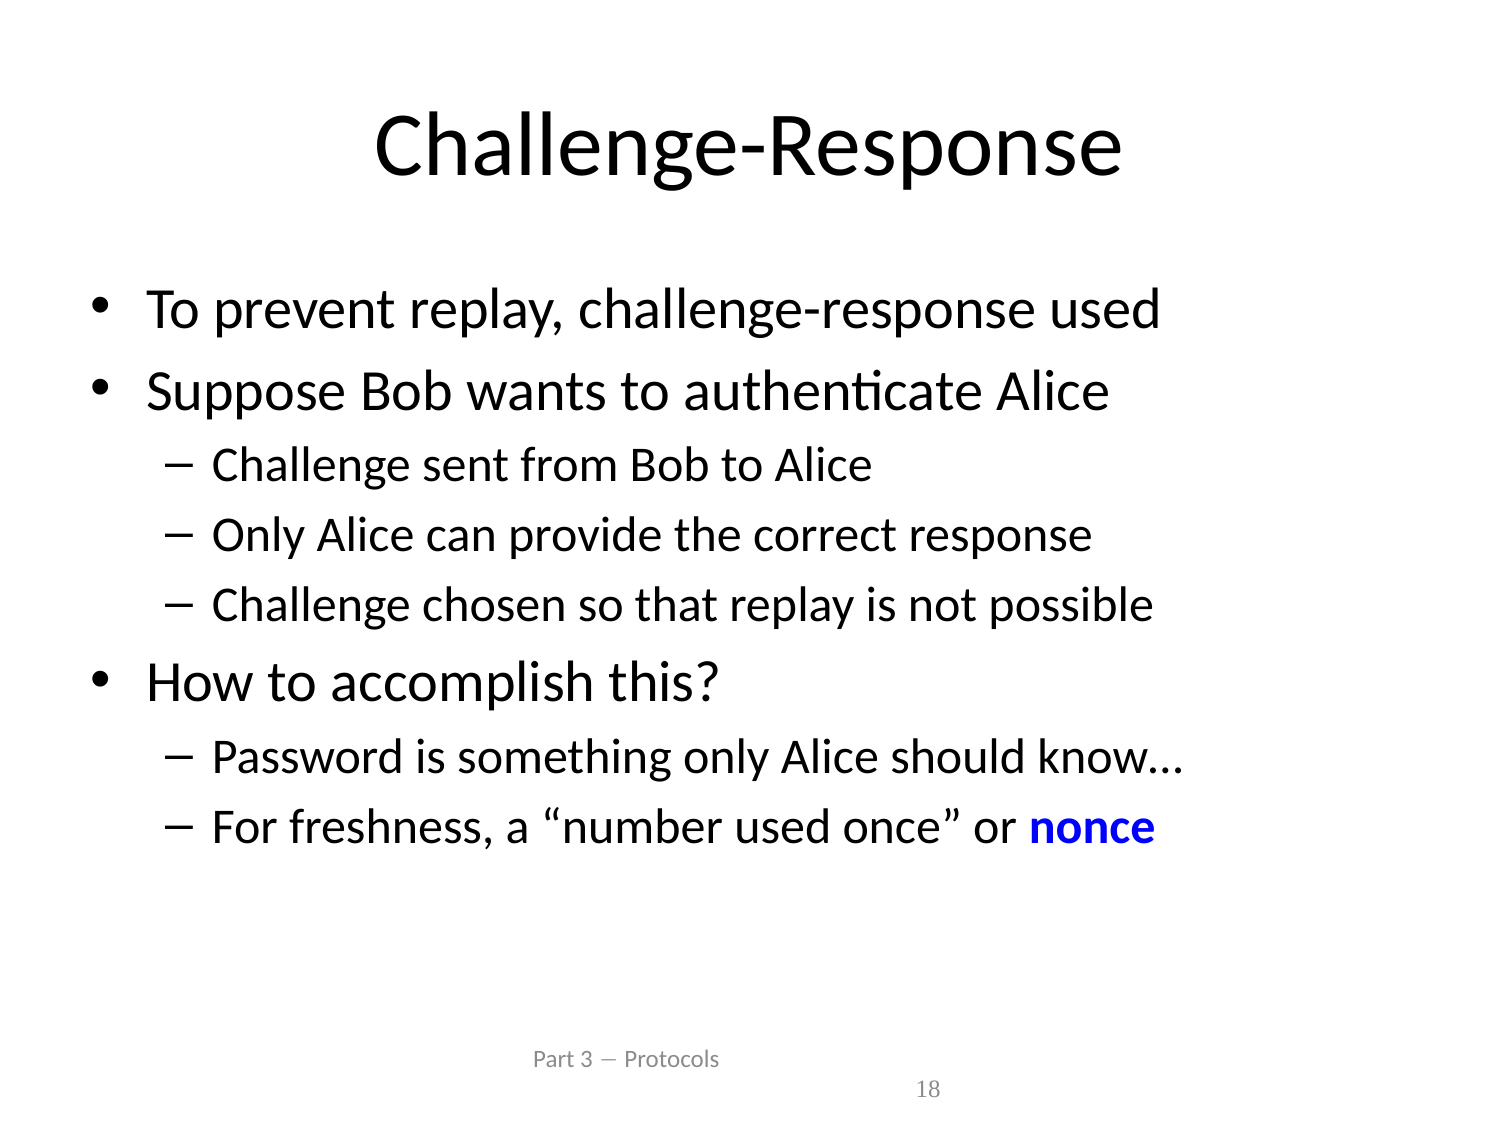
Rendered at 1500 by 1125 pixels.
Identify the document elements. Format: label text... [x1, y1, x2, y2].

footer Part 3  Protocols 18 [512, 1042, 988, 1103]
list To prevent replay, challenge-response used Suppose Bob wants to authenticate Alice Challenge sent from Bob to Alice Only Alice can provide the correct response Challenge chosen so that replay is not possible How to accomplish this? Password is something only Alice should know… For freshness, a “number used once” or nonce [75, 262, 1425, 1005]
title Challenge-Response [75, 45, 1425, 233]
